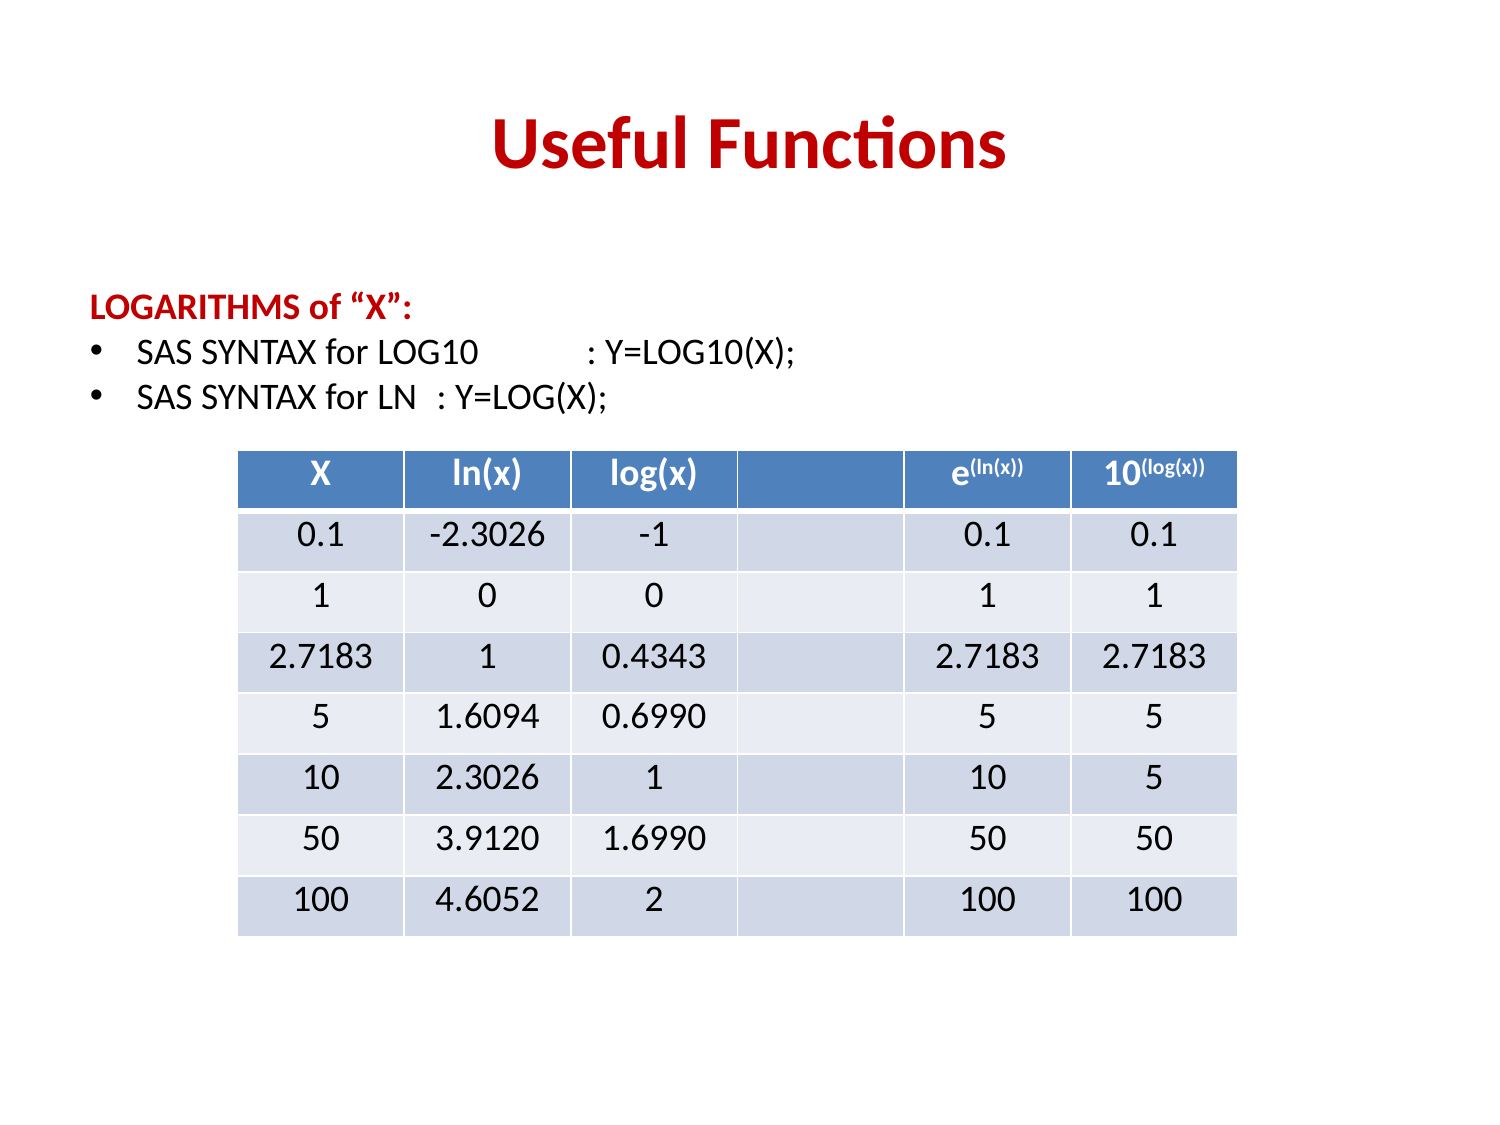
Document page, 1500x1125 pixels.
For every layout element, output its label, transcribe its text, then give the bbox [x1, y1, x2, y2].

table_cell 1.6990 [572, 816, 737, 875]
table_cell 5 [1072, 694, 1237, 753]
table_cell 0 [572, 573, 737, 632]
table_cell 50 [1072, 816, 1237, 875]
table_cell 1 [1072, 573, 1237, 632]
table_cell 2.7183 [905, 633, 1070, 692]
table_cell 0.6990 [572, 694, 737, 753]
table_cell [738, 755, 903, 814]
table_cell -1 [572, 514, 737, 571]
table_cell 1 [405, 633, 570, 692]
table_cell 4.6052 [405, 877, 570, 936]
text_box LOGARITHMS of “X”: SAS SYNTAX for LOG10 : Y=LOG10(X); SAS SYNTAX for LN : Y=LOG(X); [74, 274, 1425, 470]
table_cell 0.4343 [572, 633, 737, 692]
table_cell 2 [572, 877, 737, 936]
table_cell 3.9120 [405, 816, 570, 875]
table_cell [738, 816, 903, 875]
table_cell 0 [405, 573, 570, 632]
table_cell 5 [905, 694, 1070, 753]
table_cell [738, 514, 903, 571]
table_cell 1 [572, 755, 737, 814]
table_cell 50 [905, 816, 1070, 875]
table_cell 1.6094 [405, 694, 570, 753]
table_cell 2.7183 [238, 633, 403, 692]
table_cell 1 [905, 573, 1070, 632]
table_cell [738, 573, 903, 632]
table_cell 0.1 [1072, 514, 1237, 571]
table_cell -2.3026 [405, 514, 570, 571]
title Useful Functions [75, 45, 1425, 233]
table_header e(ln(x)) [905, 451, 1070, 508]
table_cell [738, 633, 903, 692]
table_cell 10 [905, 755, 1070, 814]
table_cell 0.1 [238, 514, 403, 571]
table_cell [738, 877, 903, 936]
table_header X [238, 451, 403, 508]
table_header 10(log(x)) [1072, 451, 1237, 508]
table_cell 2.7183 [1072, 633, 1237, 692]
table_cell 5 [1072, 755, 1237, 814]
table_cell 2.3026 [405, 755, 570, 814]
table_cell 10 [238, 755, 403, 814]
table_cell 0.1 [905, 514, 1070, 571]
table_header log(x) [572, 451, 737, 508]
table_header ln(x) [405, 451, 570, 508]
table_cell 1 [238, 573, 403, 632]
table_cell 50 [238, 816, 403, 875]
table_header [738, 451, 903, 508]
table_cell 5 [238, 694, 403, 753]
table_cell 100 [238, 877, 403, 936]
table_cell 100 [1072, 877, 1237, 936]
table_cell 100 [905, 877, 1070, 936]
table_cell [738, 694, 903, 753]
